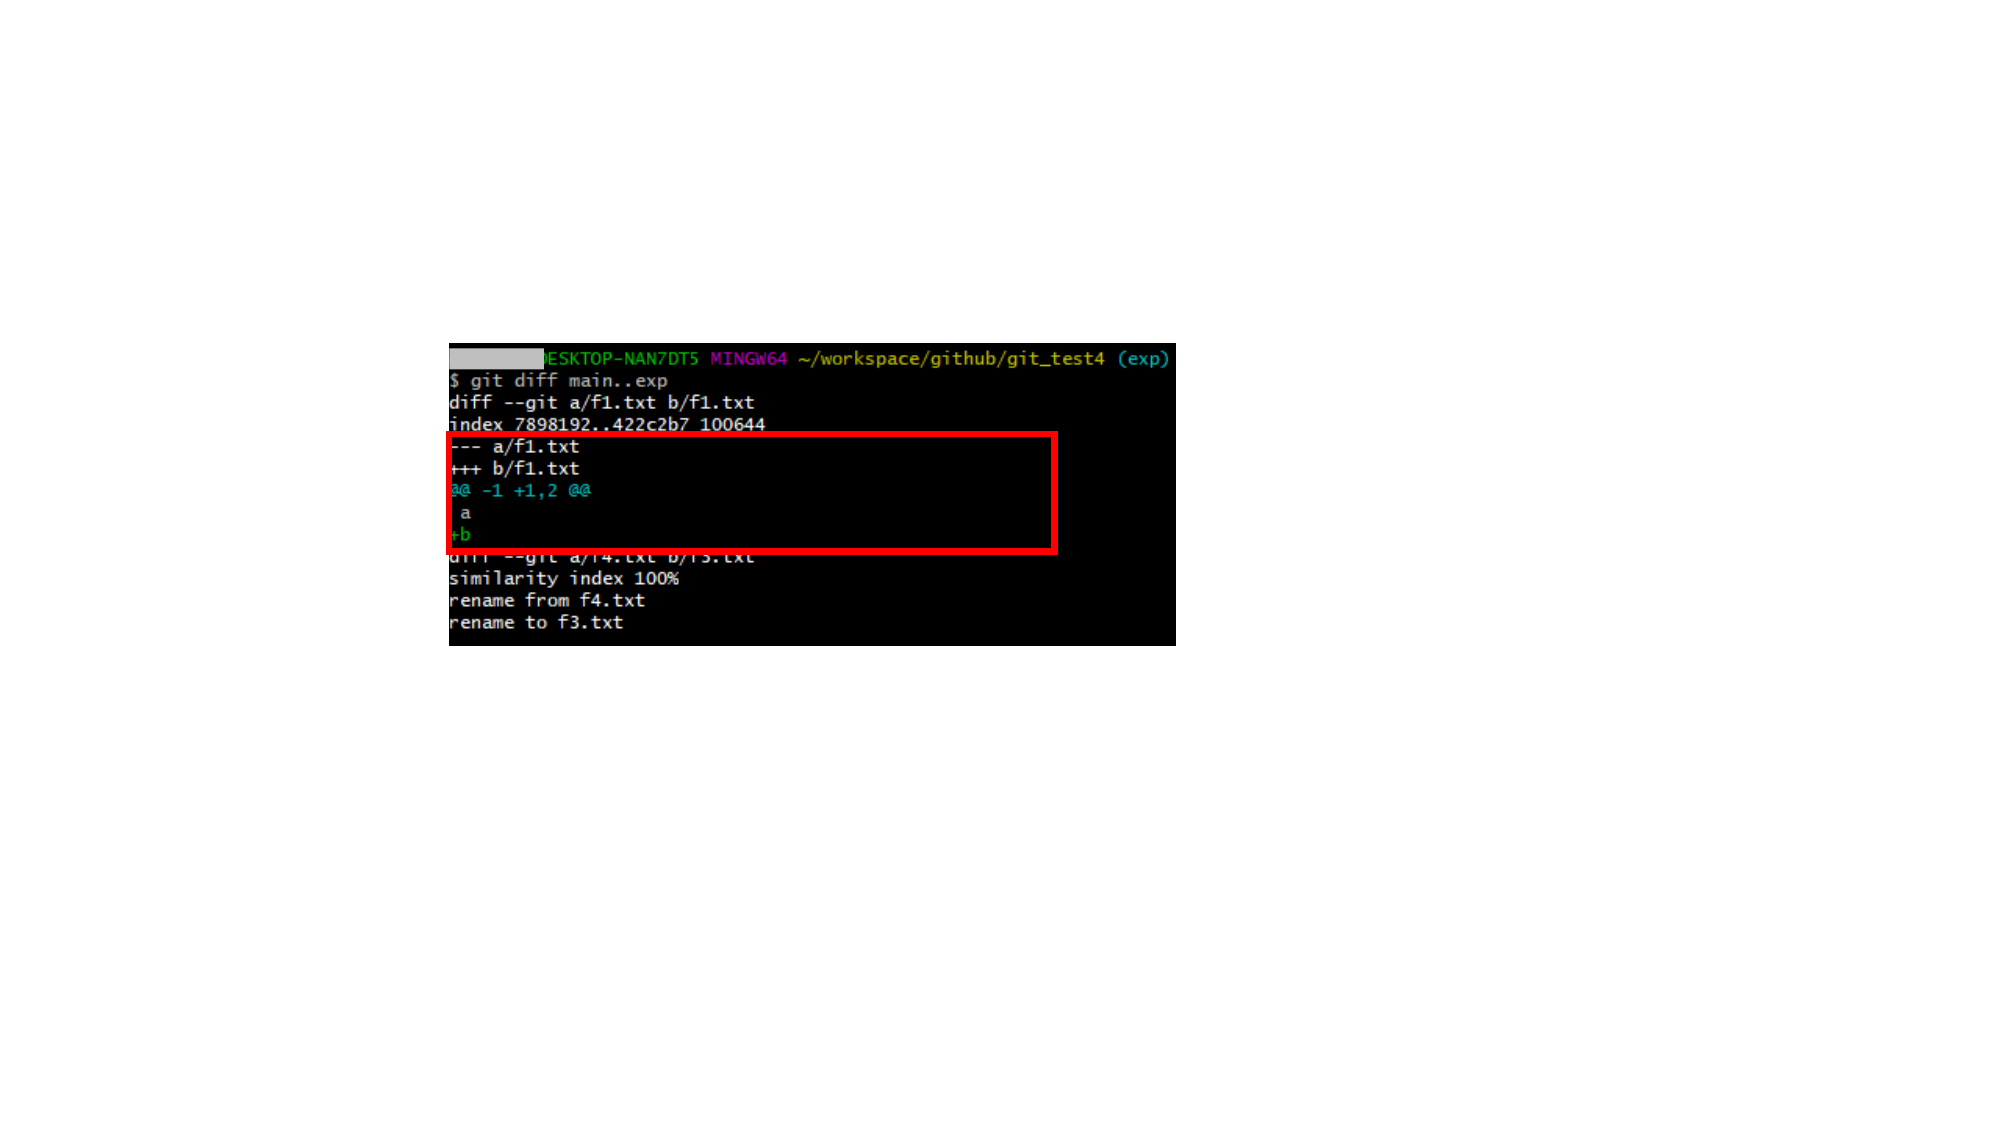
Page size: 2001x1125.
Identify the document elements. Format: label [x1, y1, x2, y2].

picture [449, 343, 1176, 646]
